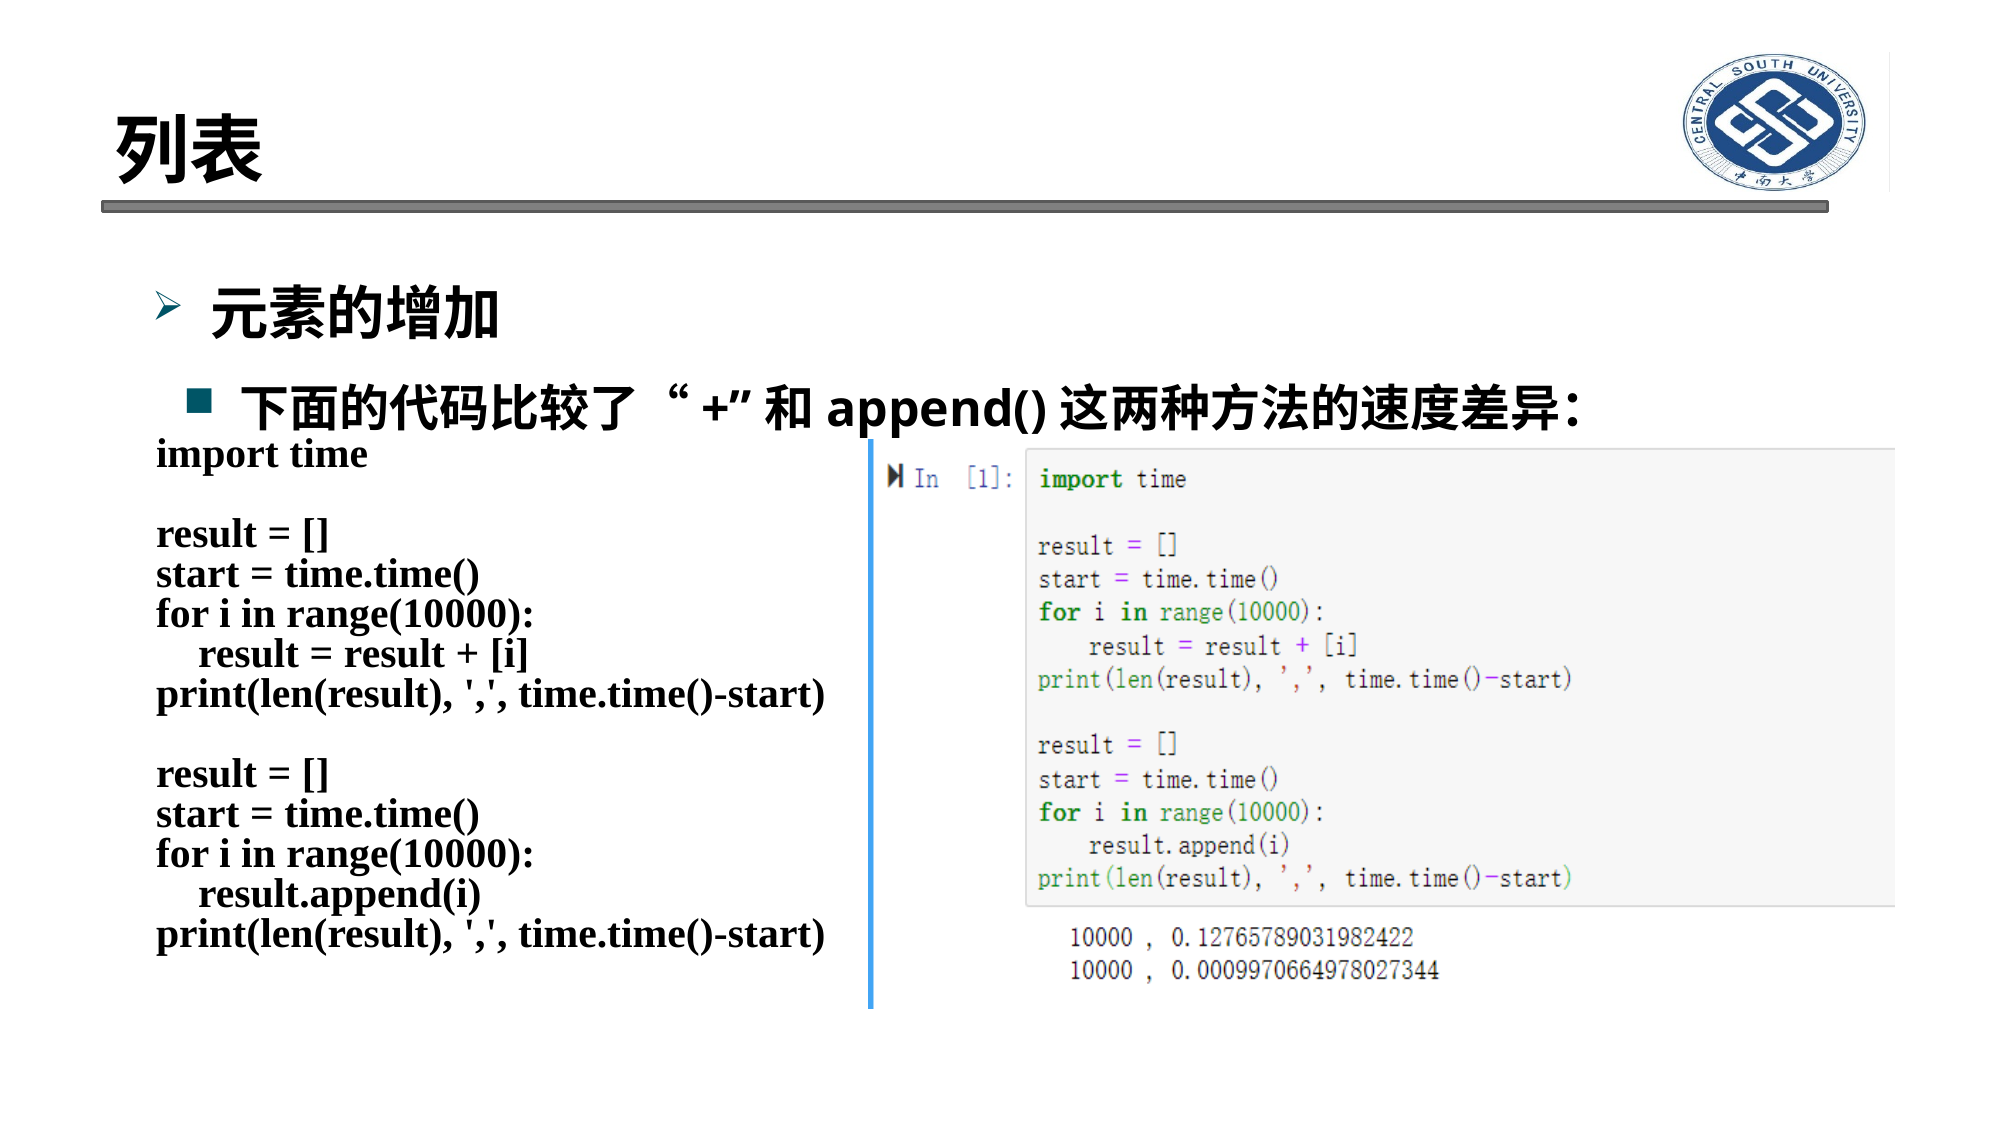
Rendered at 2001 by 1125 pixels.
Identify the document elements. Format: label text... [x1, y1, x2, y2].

list 元素的增加 下面的代码比较了“+”和append()这两种方法的速度差异： import time result = [] start = time.time() for i in range(10000): result = result + [i] print(len(result), ',', time.time()-start) result = [] start = time.time() for i in range(10000): result.append(i) print(len(result), ',', time.time()-start) [137, 233, 1954, 1037]
title 列表 [99, 12, 1805, 200]
picture [1805, 52, 1890, 192]
picture [868, 439, 1896, 1009]
